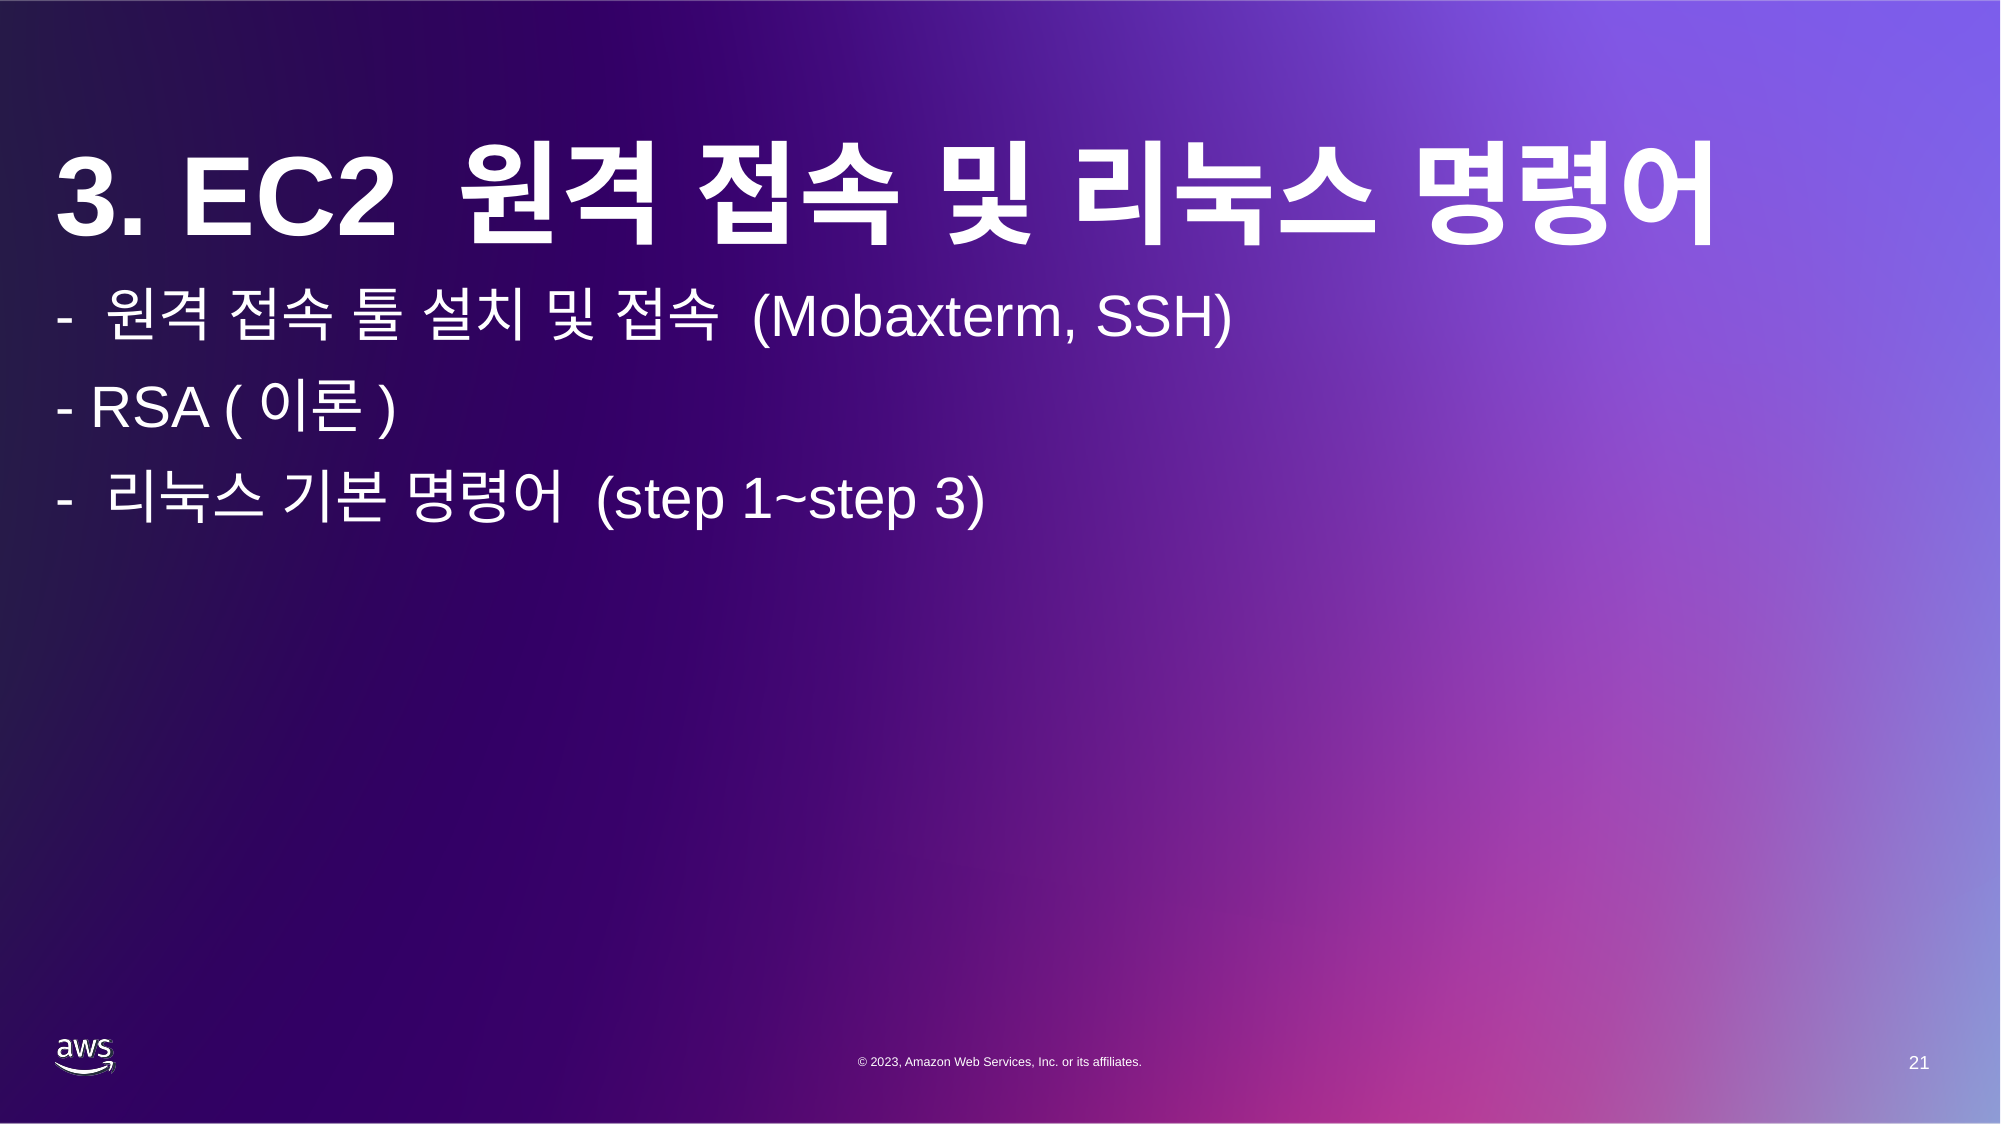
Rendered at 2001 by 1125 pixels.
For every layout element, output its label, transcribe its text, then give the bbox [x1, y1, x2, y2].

picture [0, 0, 2001, 1125]
footer © 2023, Amazon Web Services, Inc. or its affiliates. [662, 1031, 1338, 1092]
slide_number 21 [1494, 1031, 1945, 1092]
title 3. EC2 원격 접속 및 리눅스 명령어 [55, 129, 2000, 268]
subtitle - 원격 접속 툴 설치 및 접속 (Mobaxterm, SSH) - RSA (이론) - 리눅스 기본 명령어 (step 1~step 3) [55, 271, 1276, 939]
